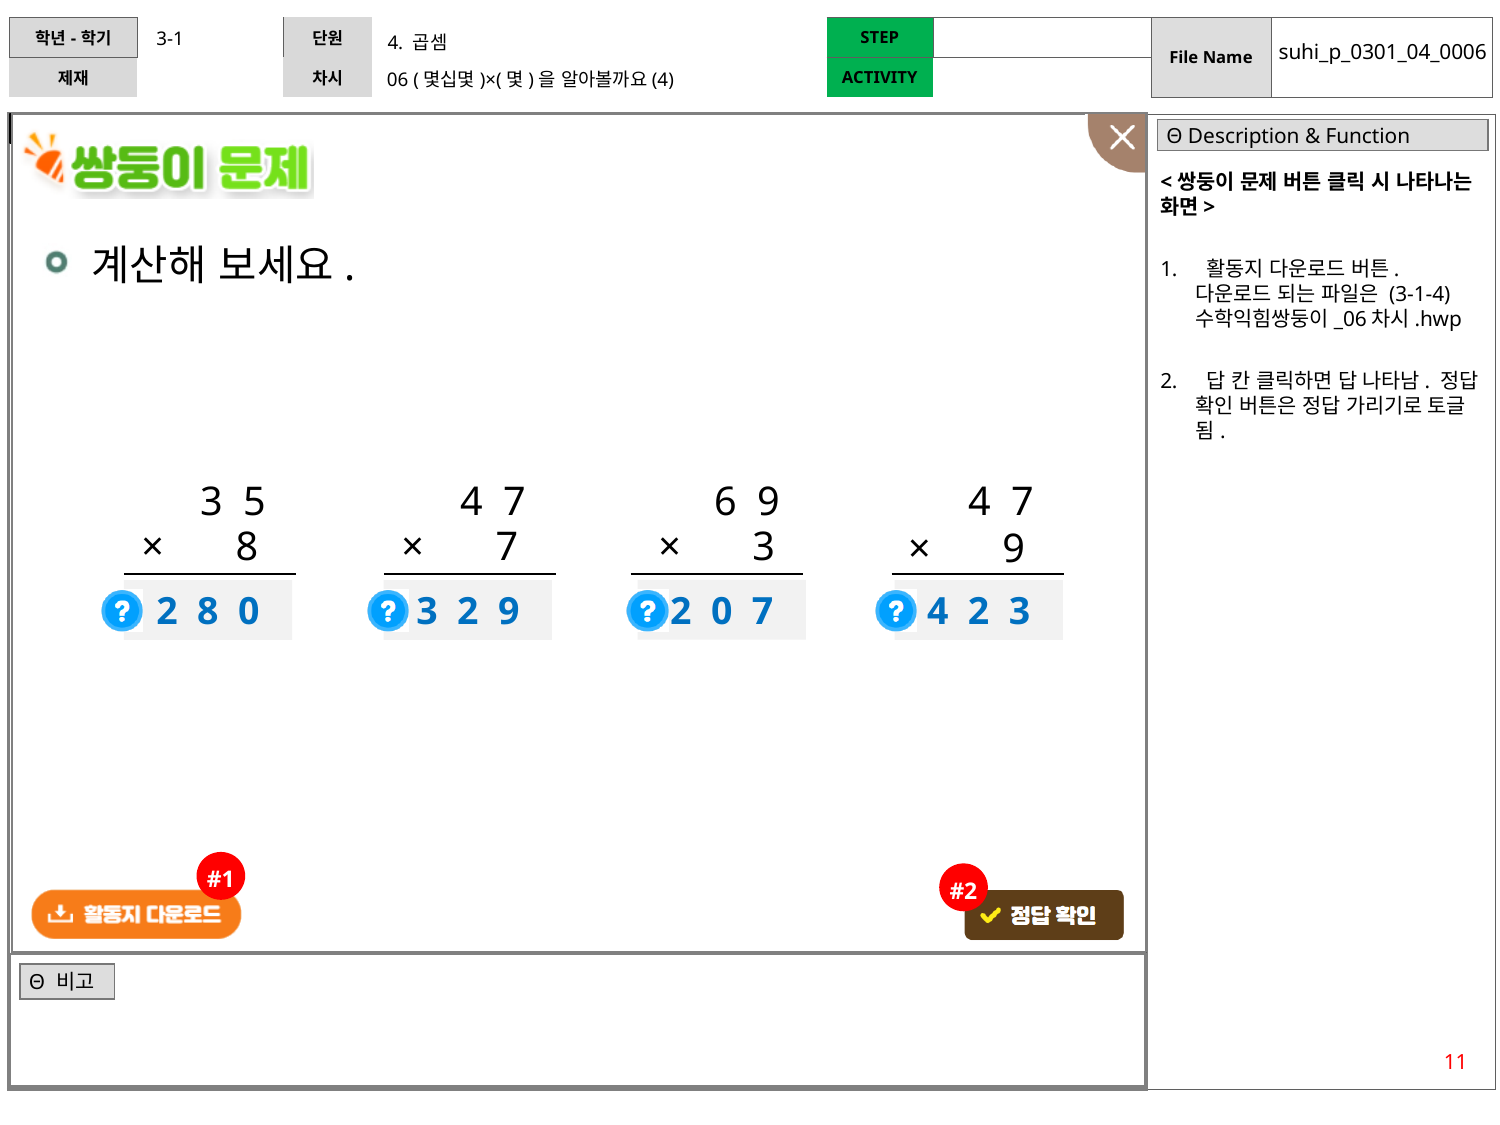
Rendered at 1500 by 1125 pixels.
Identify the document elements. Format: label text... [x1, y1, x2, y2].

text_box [612, 467, 851, 641]
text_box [866, 467, 1105, 641]
picture [1084, 113, 1145, 173]
text_box 06 (몇십몇)×(몇)을 알아볼까요(4) [372, 60, 821, 96]
picture [42, 243, 72, 279]
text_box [80, 467, 337, 641]
text_box [10, 111, 1148, 954]
text_box #1 [194, 849, 248, 889]
text_box 4. 곱셈 [372, 23, 828, 48]
picture [30, 887, 243, 941]
text_box 계산해 보세요. [76, 231, 1112, 296]
table_header Θ Description & Function [1158, 120, 1487, 150]
picture [963, 887, 1126, 941]
text_box #2 [937, 861, 990, 913]
text_box 3-1 [141, 18, 284, 55]
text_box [340, 467, 597, 641]
text_box <쌍둥이 문제 버튼 클릭 시 나타나는 화면> 활동지 다운로드 버튼. 다운로드 되는 파일은 (3-1-4)수학익힘쌍둥이_06차시.hwp 답 칸 클릭하면 답 나타남. 정답 확인 버튼은 정답 가리기로 토글 됨. [1145, 160, 1500, 482]
text_box suhi_p_0301_04_0006 [1263, 30, 1500, 71]
picture [17, 126, 314, 199]
